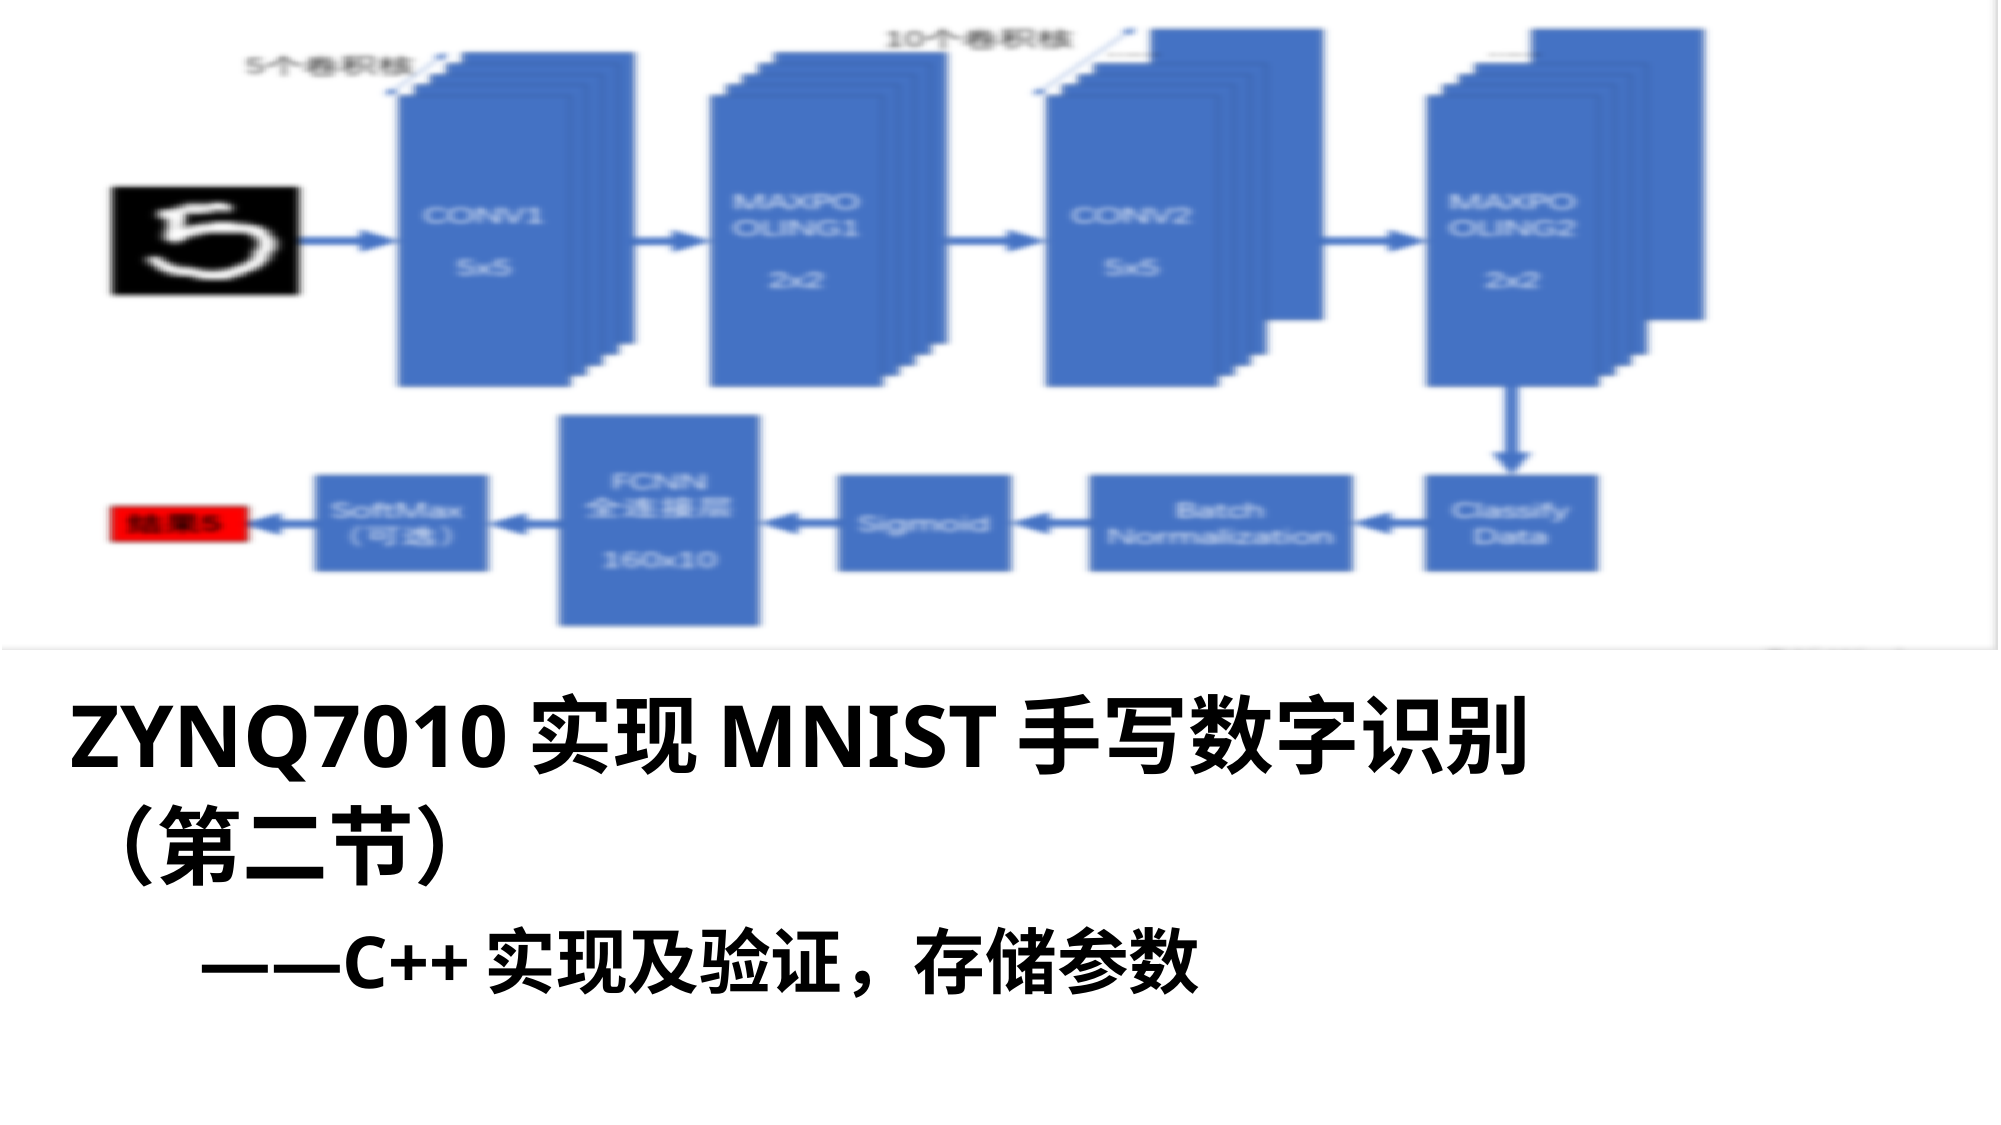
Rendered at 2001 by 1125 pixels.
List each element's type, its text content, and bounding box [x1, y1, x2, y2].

list ZYNQ7010实现MNIST手写数字识别 （第二节） ——C++实现及验证，存储参数 [55, 650, 1781, 1025]
picture [2, 0, 1998, 650]
